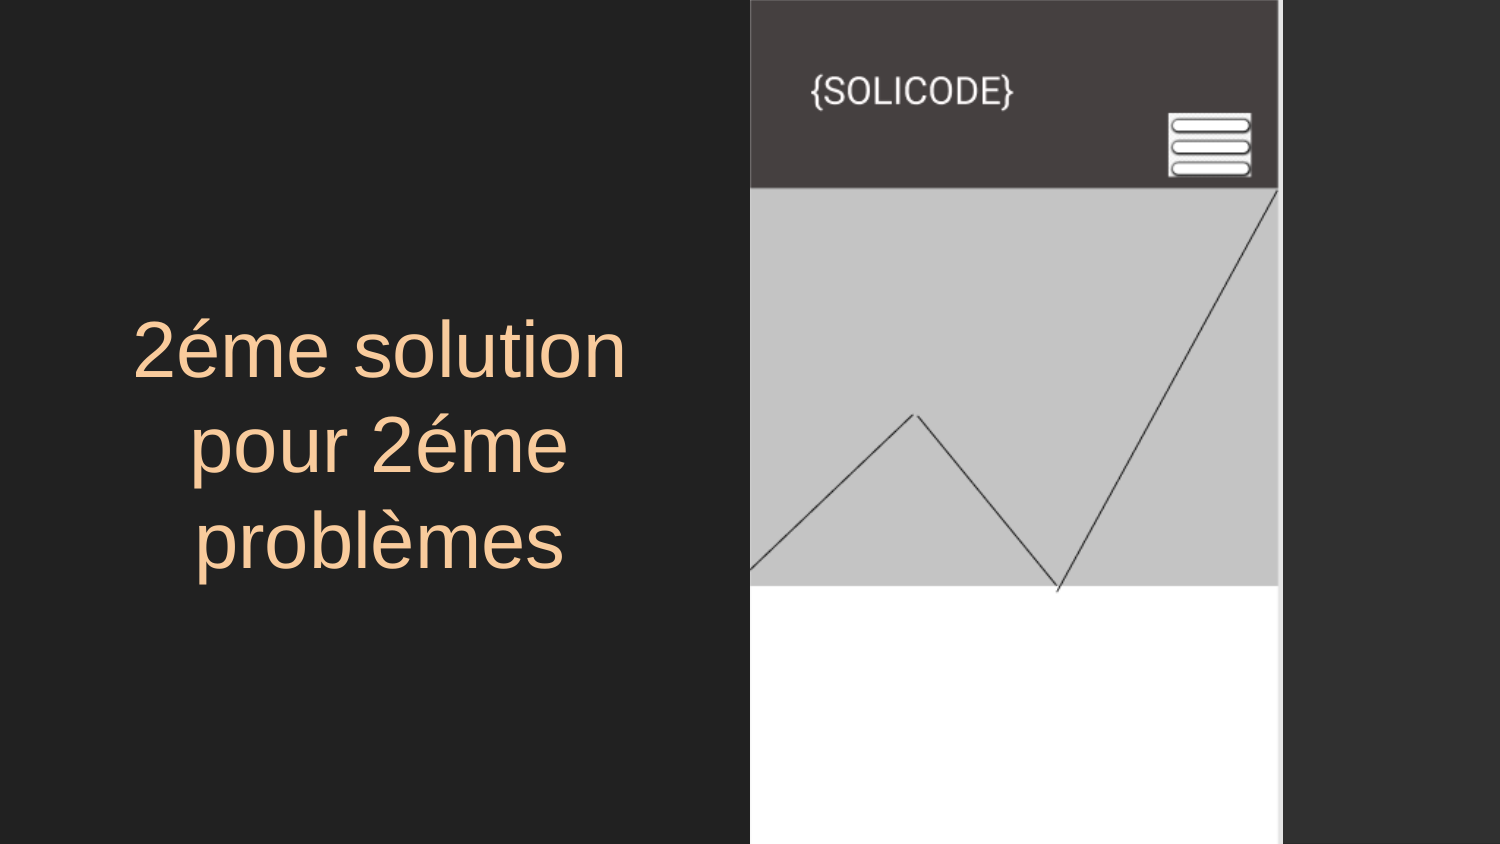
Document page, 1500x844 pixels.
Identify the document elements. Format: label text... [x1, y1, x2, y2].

title 2éme solution pour 2éme problèmes [48, 281, 712, 599]
picture [749, 0, 1283, 844]
